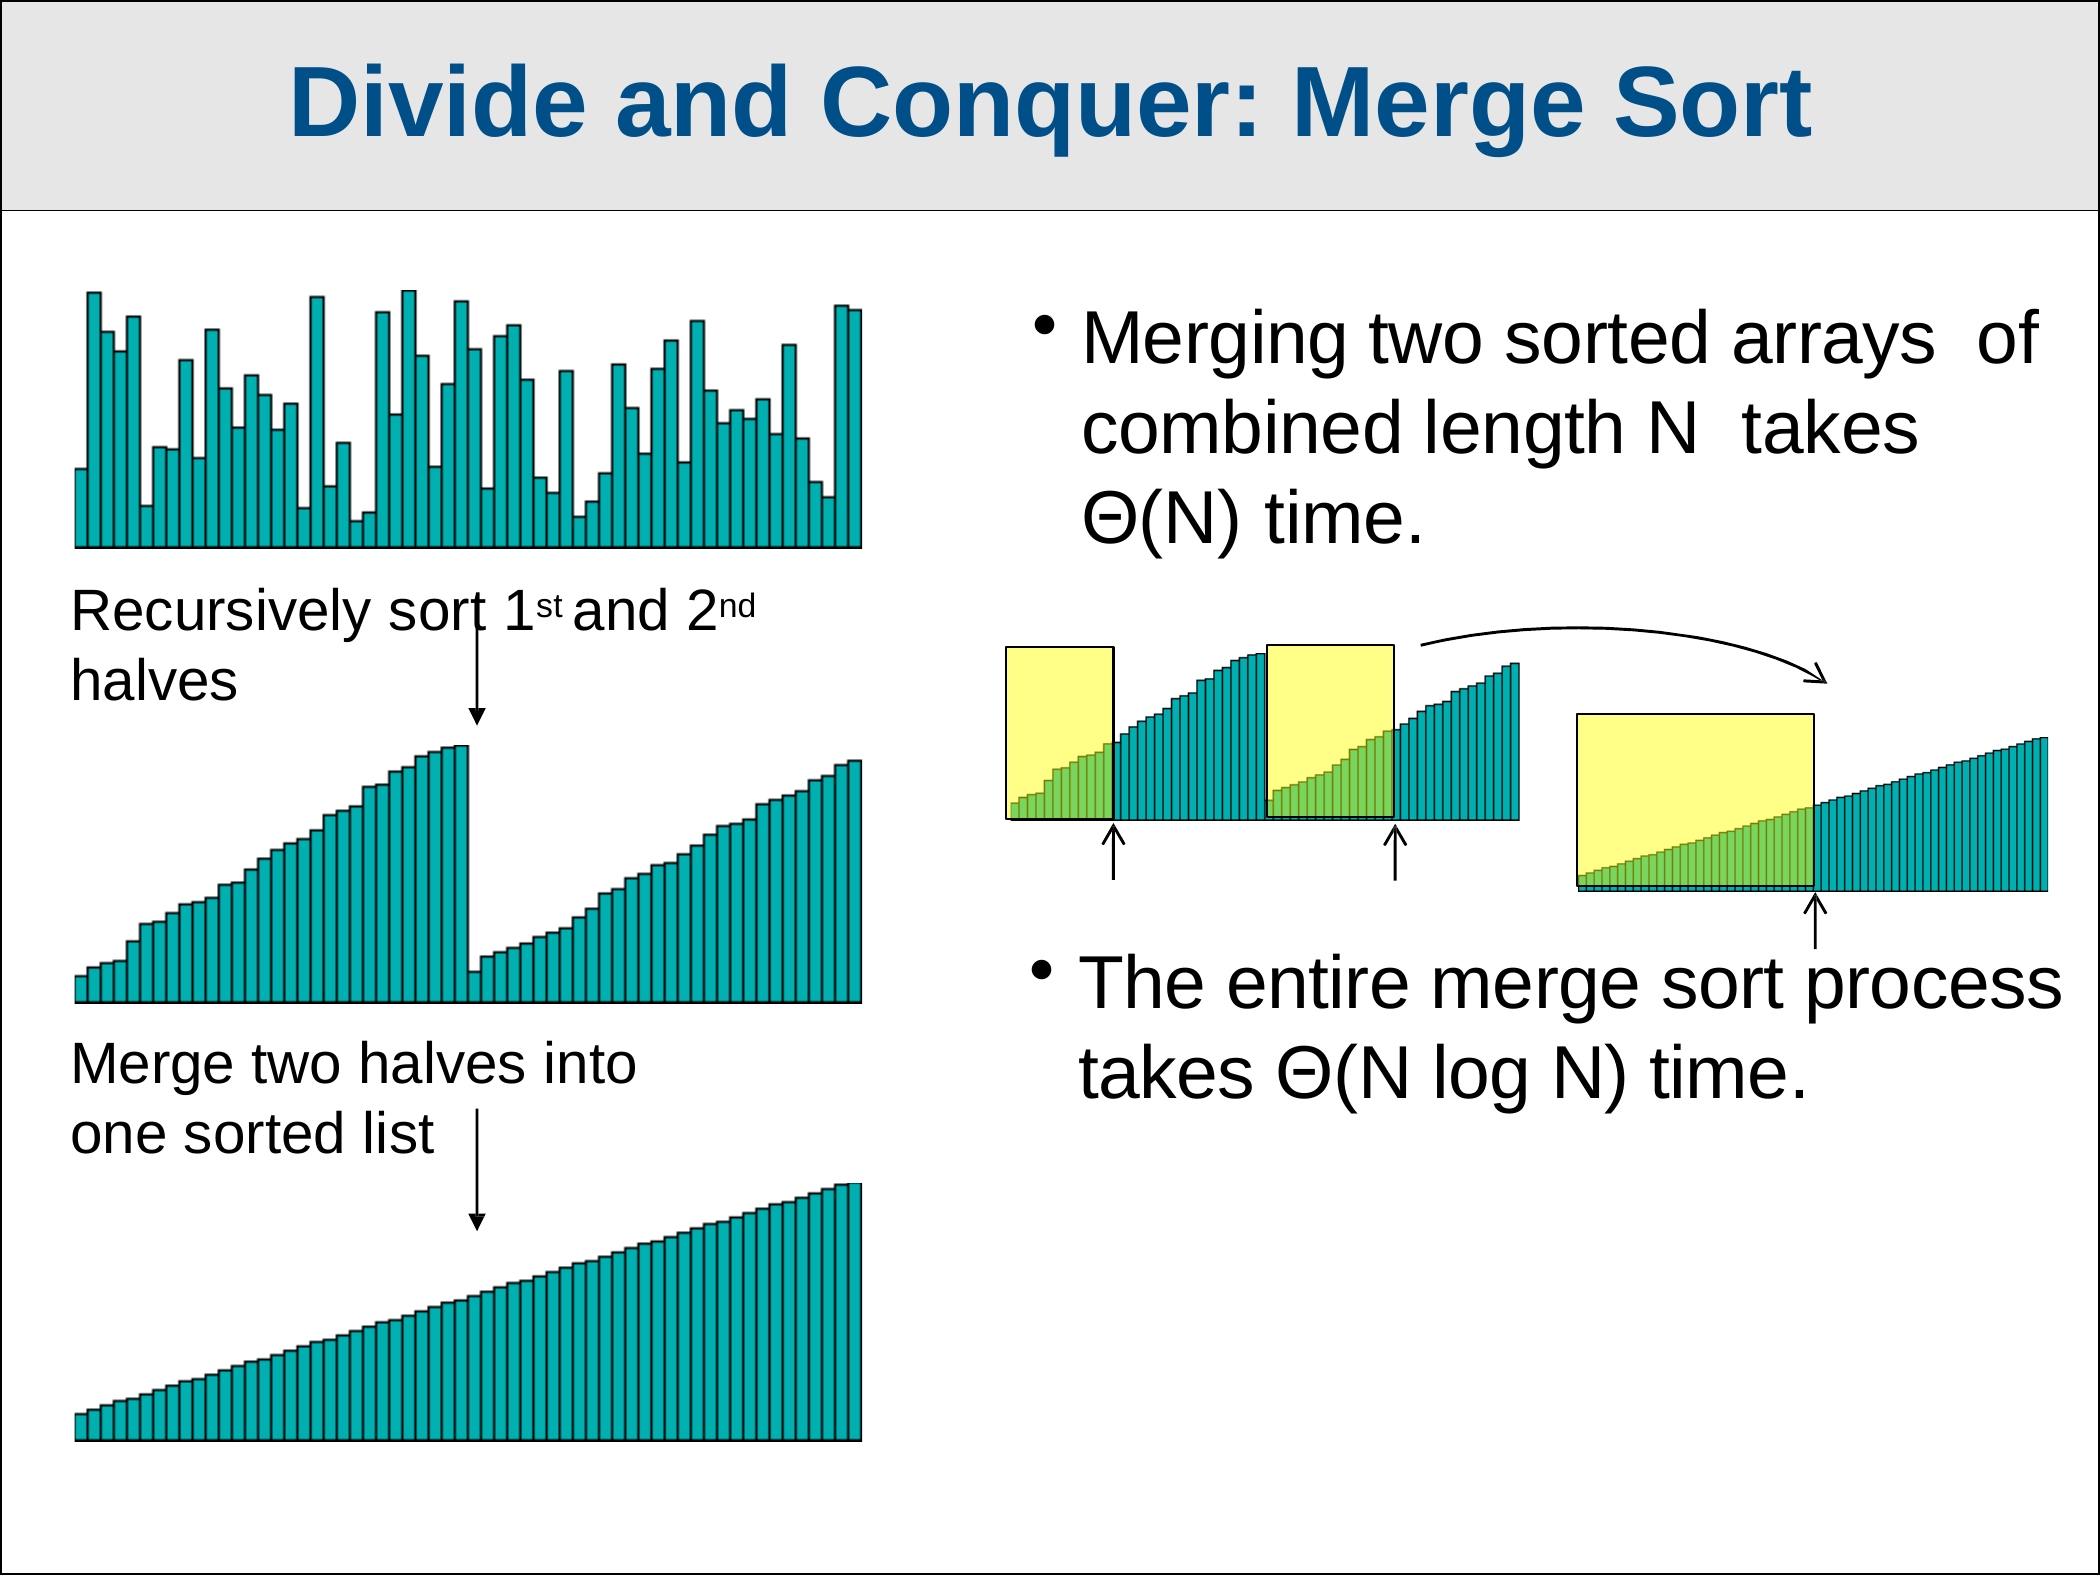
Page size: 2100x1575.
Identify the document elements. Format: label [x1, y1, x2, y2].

text_box [0, 0, 2100, 1575]
